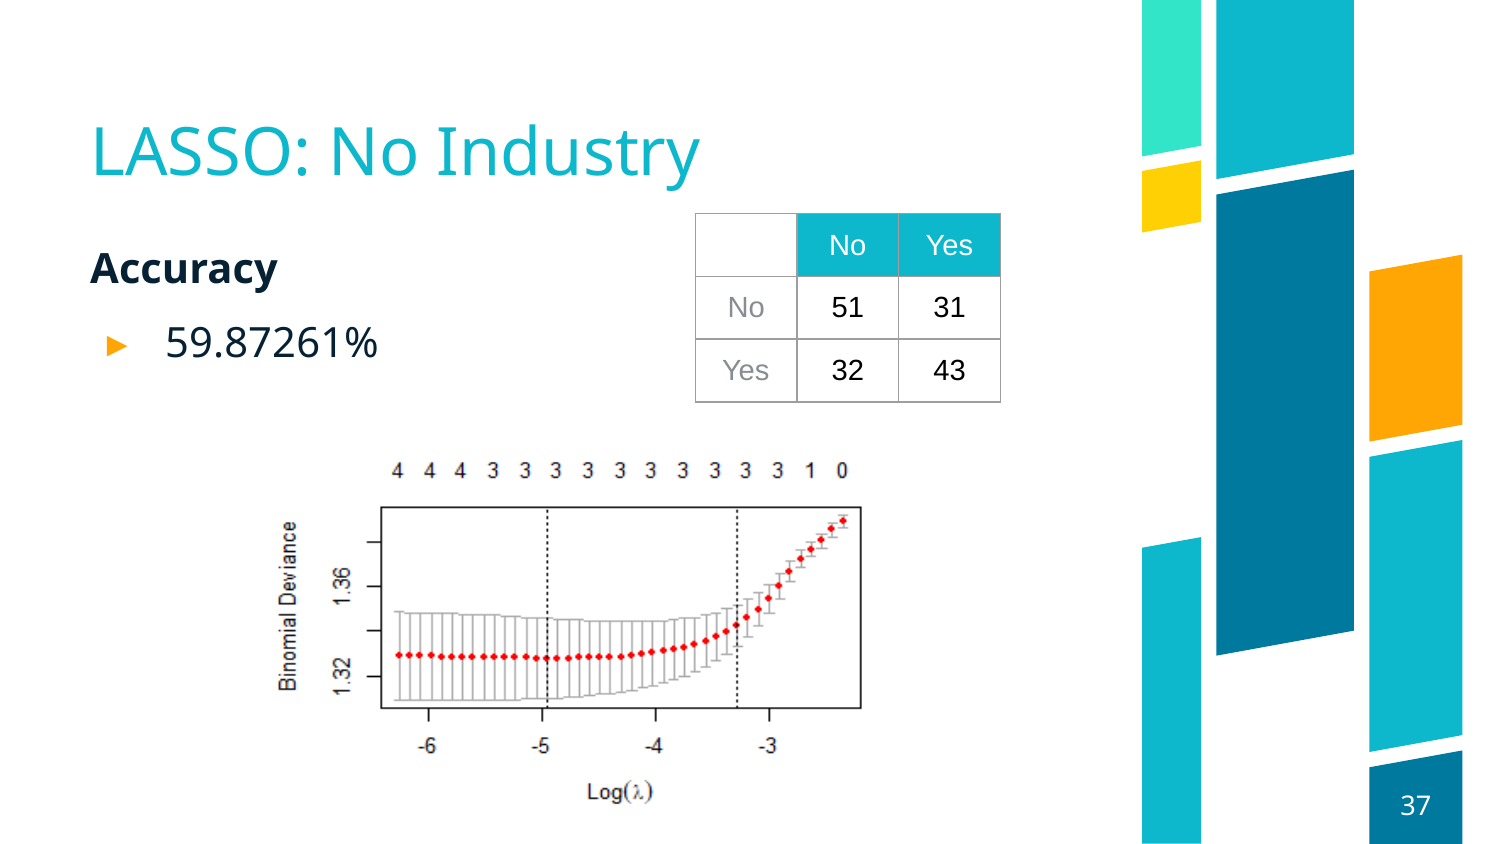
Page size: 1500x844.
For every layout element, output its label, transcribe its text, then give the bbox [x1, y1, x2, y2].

slide_number 37 [1369, 769, 1463, 844]
table_cell No [696, 277, 796, 338]
table_header [696, 214, 796, 276]
table_cell Yes [696, 340, 796, 401]
table_cell 32 [798, 340, 898, 401]
table_header No [798, 214, 898, 276]
picture [259, 446, 923, 814]
table_header Yes [899, 214, 1000, 276]
table_cell 43 [899, 340, 1000, 401]
table_cell 51 [798, 277, 898, 338]
title LASSO: No Industry [90, 124, 1093, 190]
table_cell 31 [899, 277, 1000, 338]
list Accuracy 59.87261% [90, 234, 559, 379]
